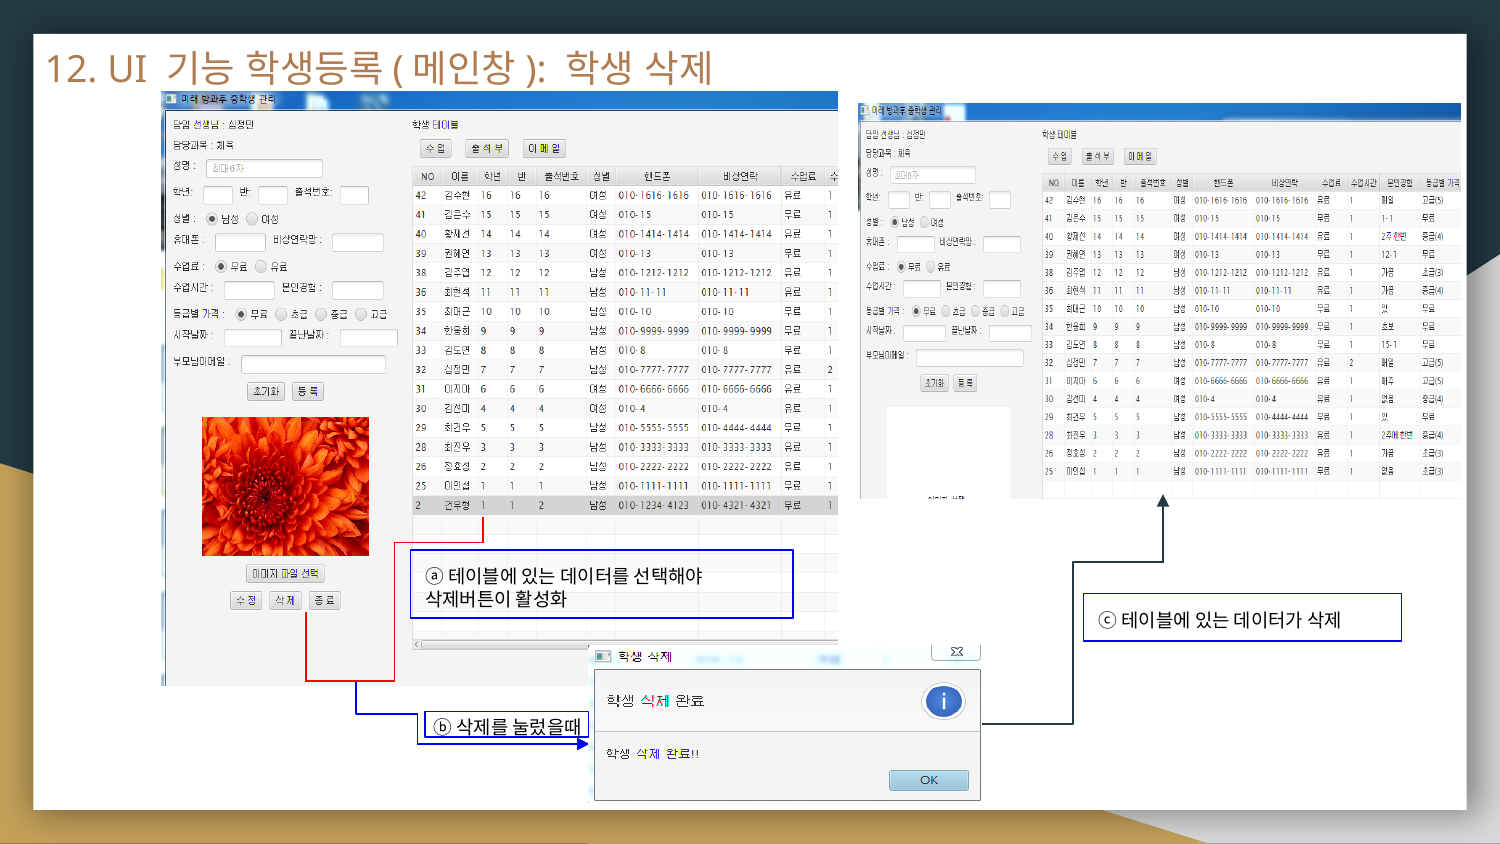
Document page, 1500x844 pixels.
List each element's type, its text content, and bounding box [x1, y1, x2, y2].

text_box [425, 711, 579, 737]
picture [858, 103, 1461, 525]
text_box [305, 542, 484, 682]
text_box ⓒ테이블에 있는 데이터가 삭제 [1169, 593, 1402, 641]
text_box ⓑ삭제를 눌렀을때 [424, 700, 579, 743]
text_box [354, 682, 419, 745]
title 12. UI 기능 학생등록(메인창): 학생 삭제 [29, 29, 745, 104]
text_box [981, 561, 1165, 725]
picture [161, 91, 983, 803]
